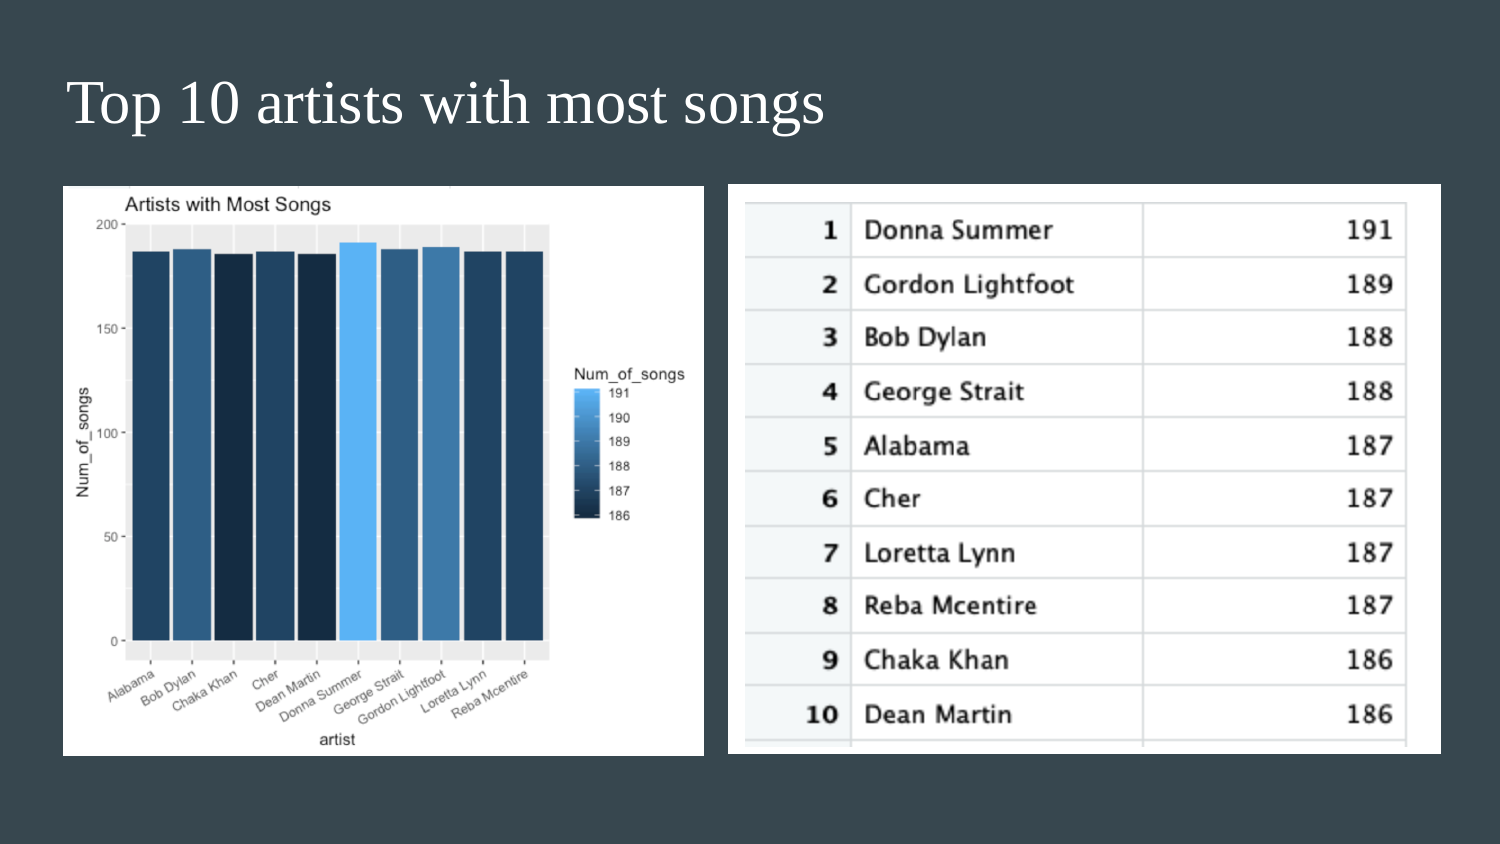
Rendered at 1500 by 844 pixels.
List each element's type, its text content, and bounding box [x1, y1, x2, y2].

picture [63, 186, 705, 757]
title Top 10 artists with most songs [51, 45, 1449, 140]
picture [728, 184, 1441, 755]
